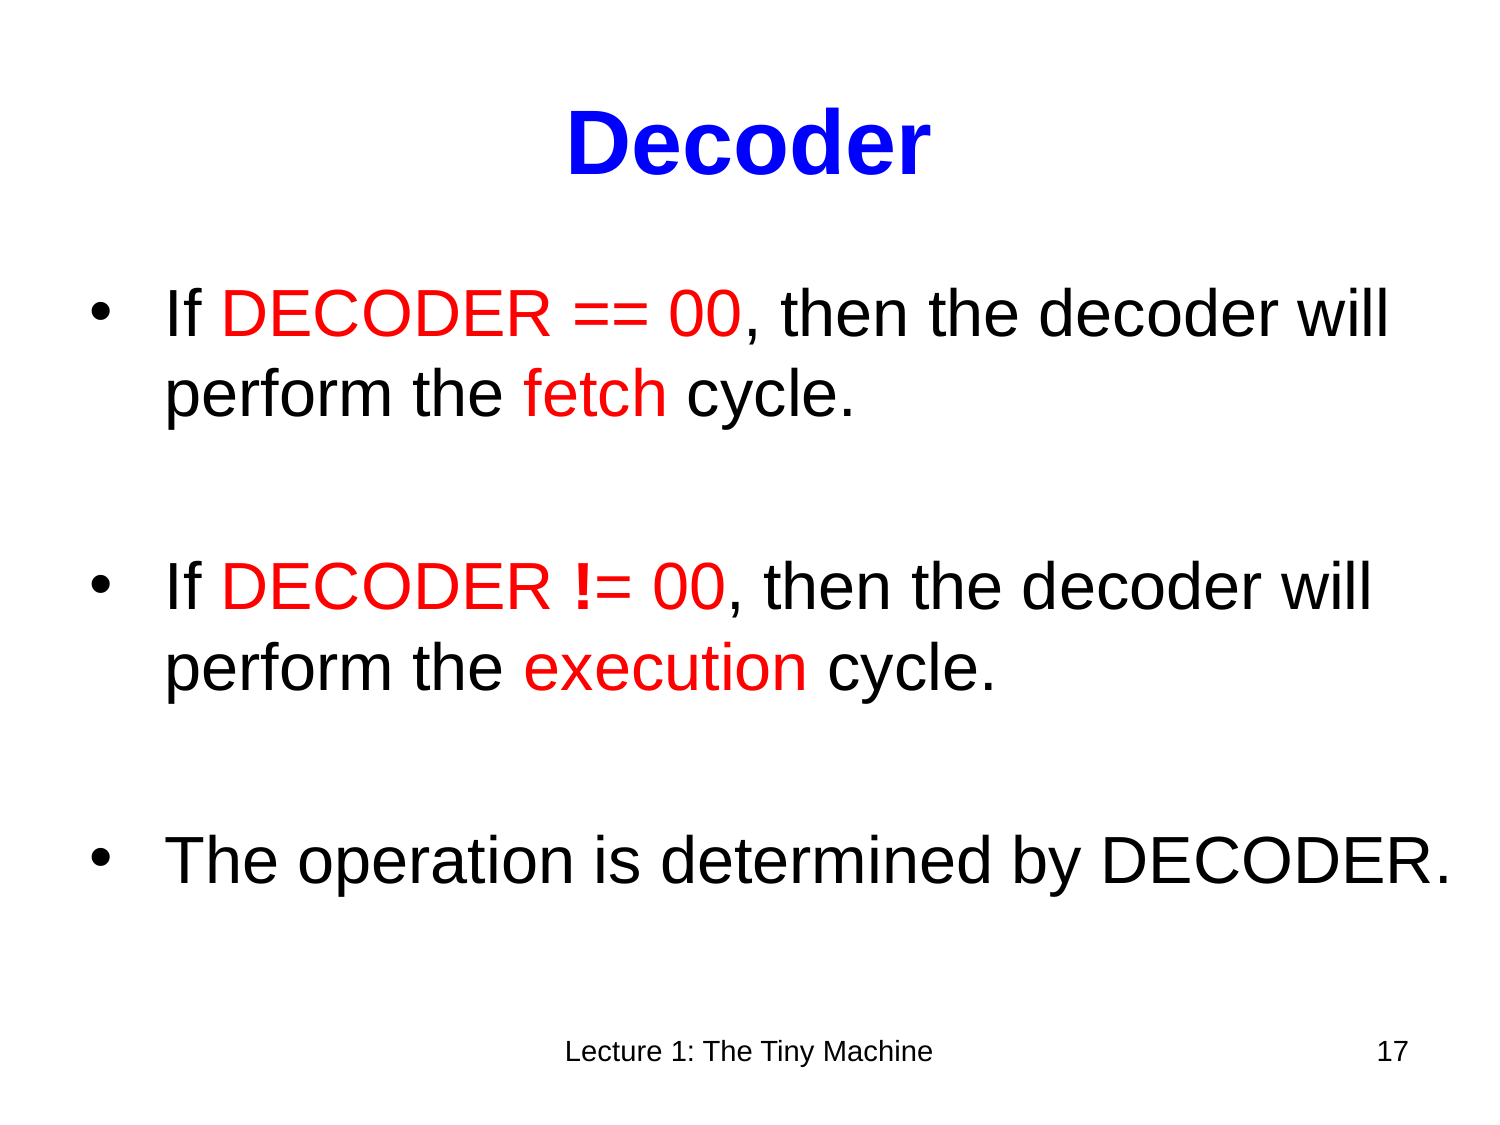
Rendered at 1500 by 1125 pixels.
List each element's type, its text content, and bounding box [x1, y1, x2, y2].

list If DECODER == 00, then the decoder will perform the fetch cycle. If DECODER != 00, then the decoder will perform the execution cycle. The operation is determined by DECODER. [74, 262, 1500, 1005]
footer Lecture 1: The Tiny Machine [512, 1024, 987, 1102]
slide_number 17 [1074, 1024, 1425, 1102]
title Decoder [74, 44, 1425, 232]
